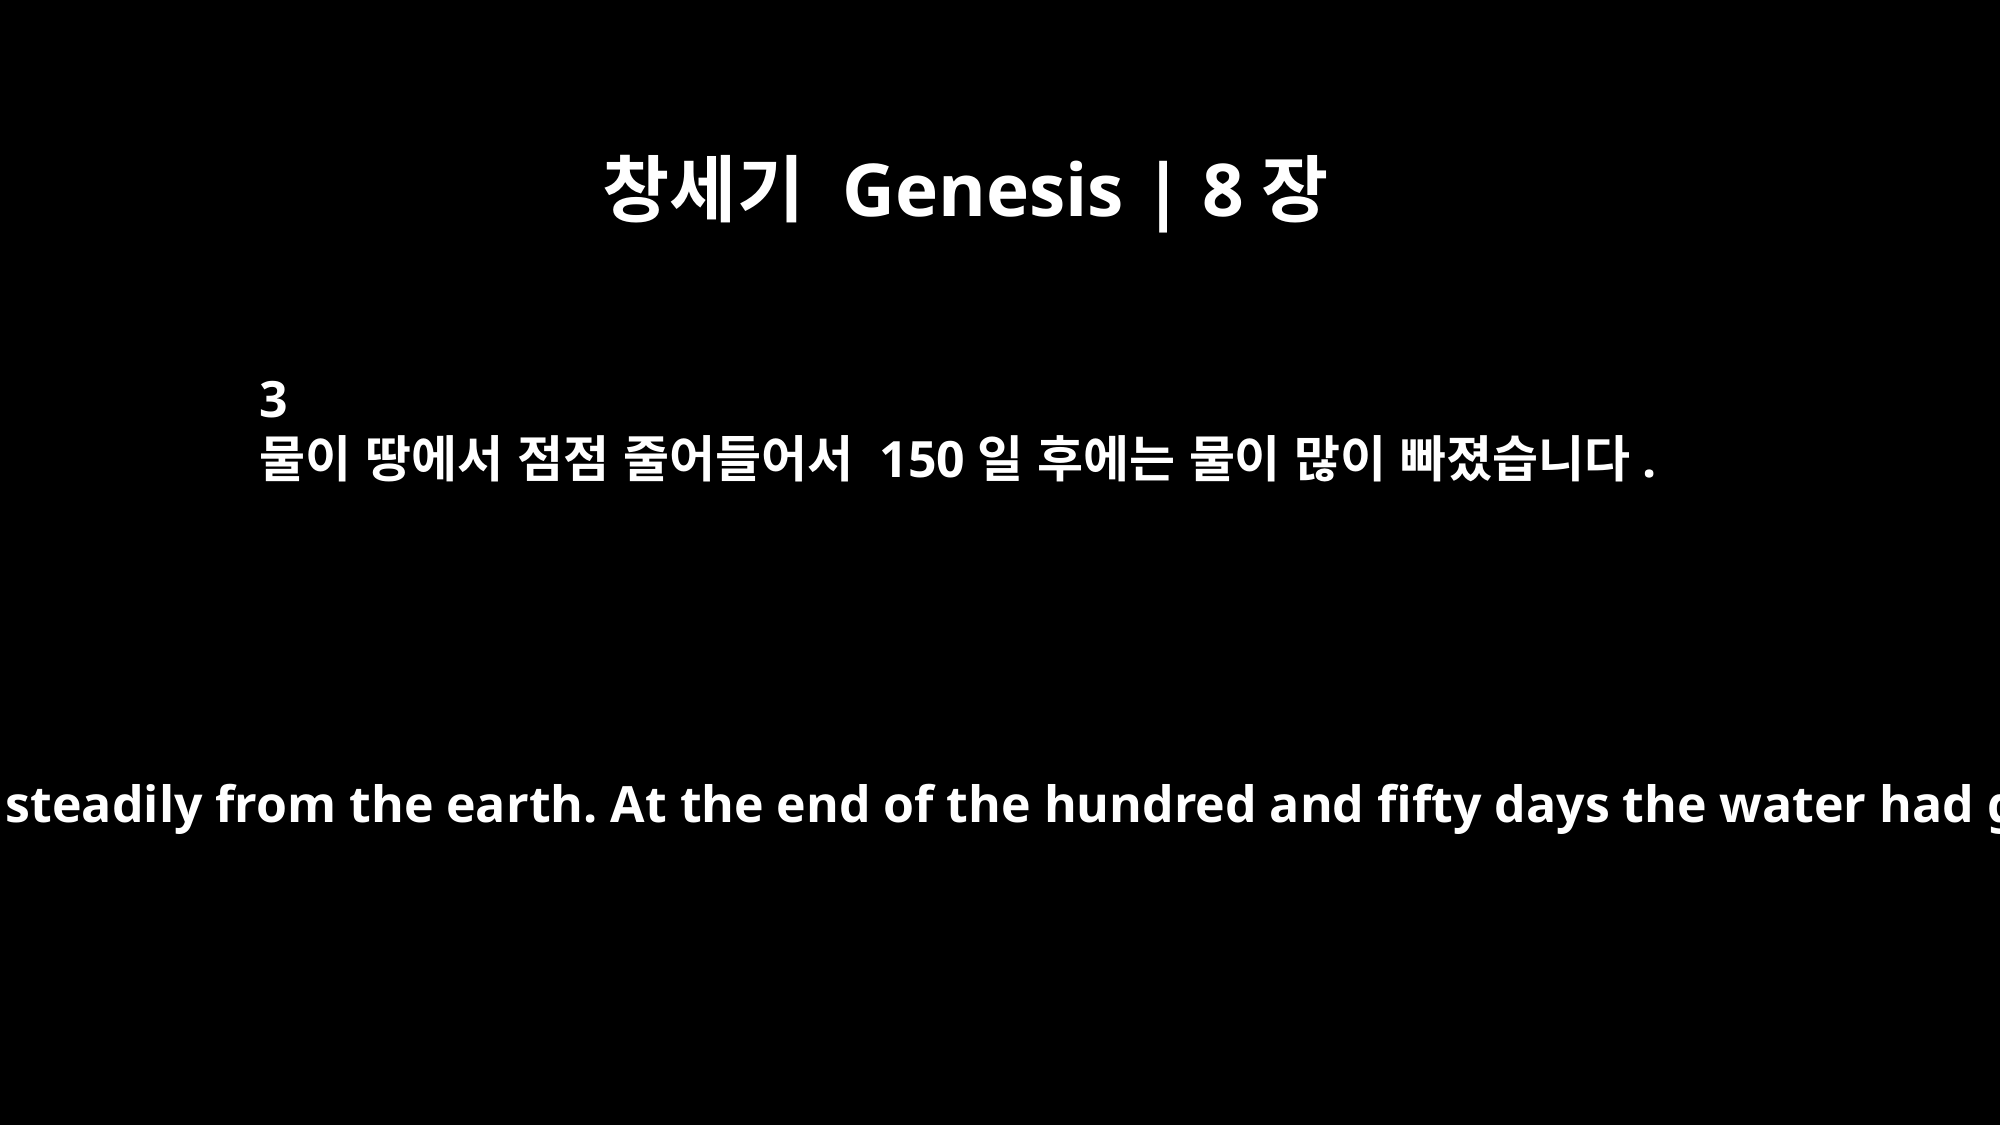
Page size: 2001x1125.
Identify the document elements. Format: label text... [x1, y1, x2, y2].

text_box The water receded steadily from the earth. At the end of the hundred and fifty days the water had gone down, [0, 764, 2000, 840]
text_box 창세기 Genesis | 8장 [587, 136, 1345, 239]
text_box 3 물이 땅에서 점점 줄어들어서 150일 후에는 물이 많이 빠졌습니다. [244, 359, 1673, 495]
